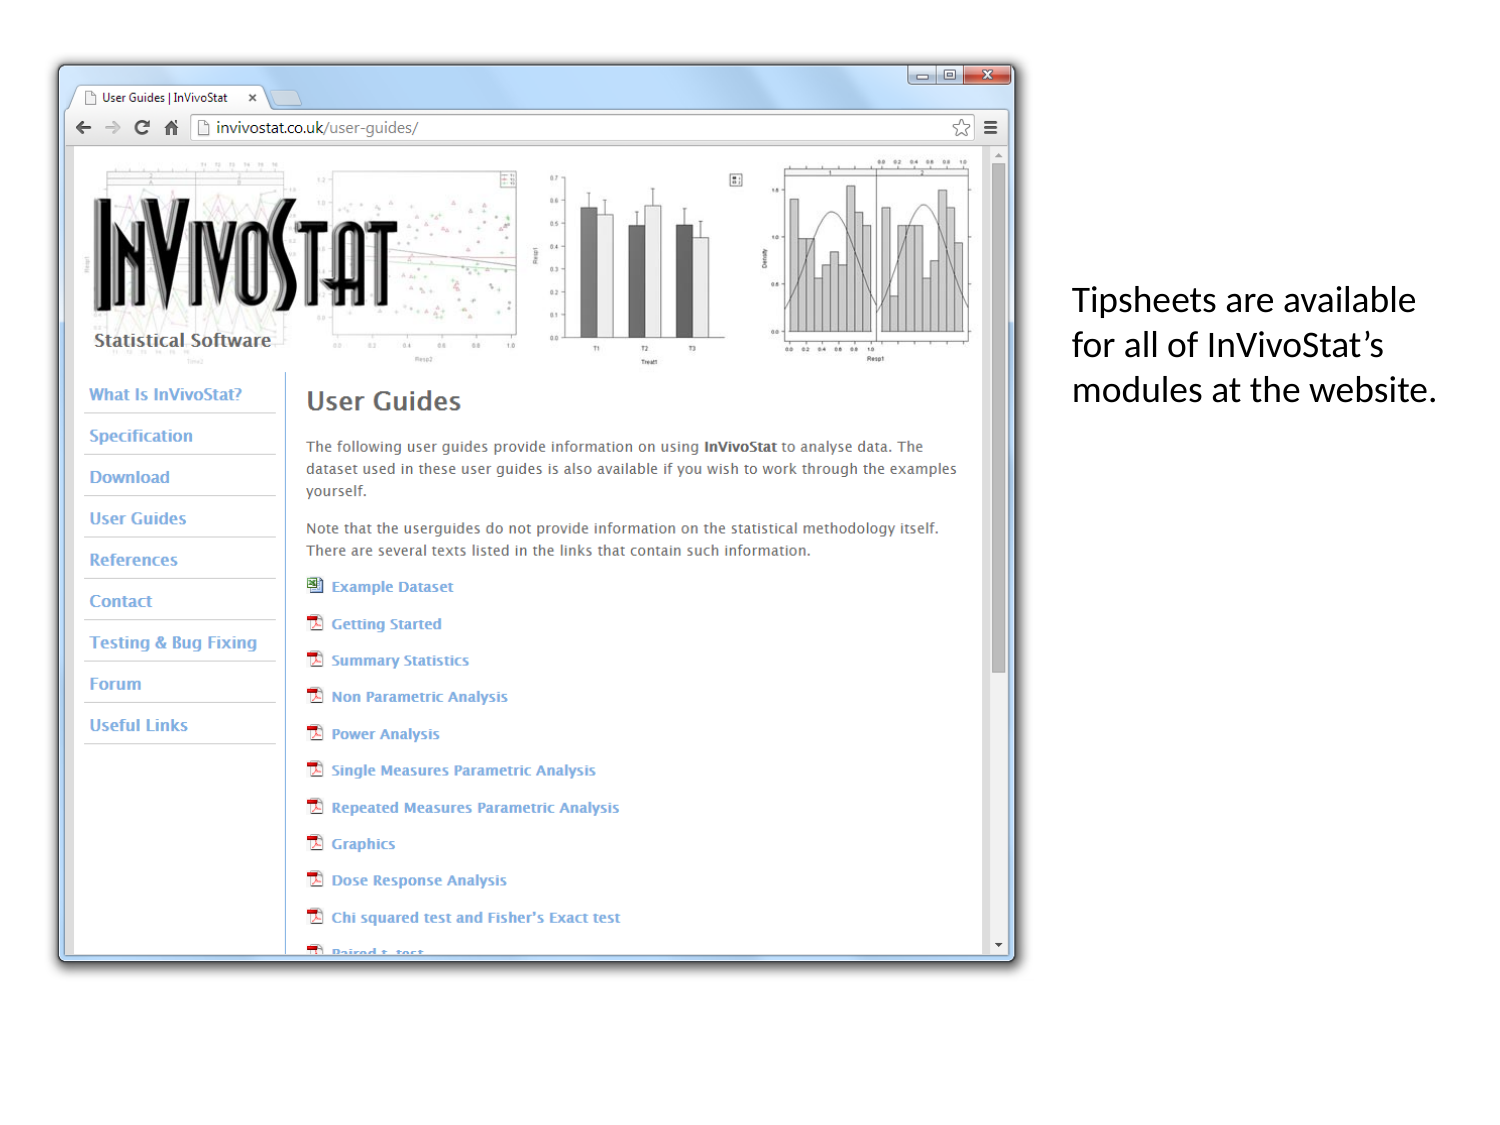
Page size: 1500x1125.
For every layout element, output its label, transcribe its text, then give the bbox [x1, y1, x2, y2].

picture [41, 42, 1040, 988]
text_box Tipsheets are available for all of InVivoStat’s modules at the website. [1057, 267, 1465, 417]
